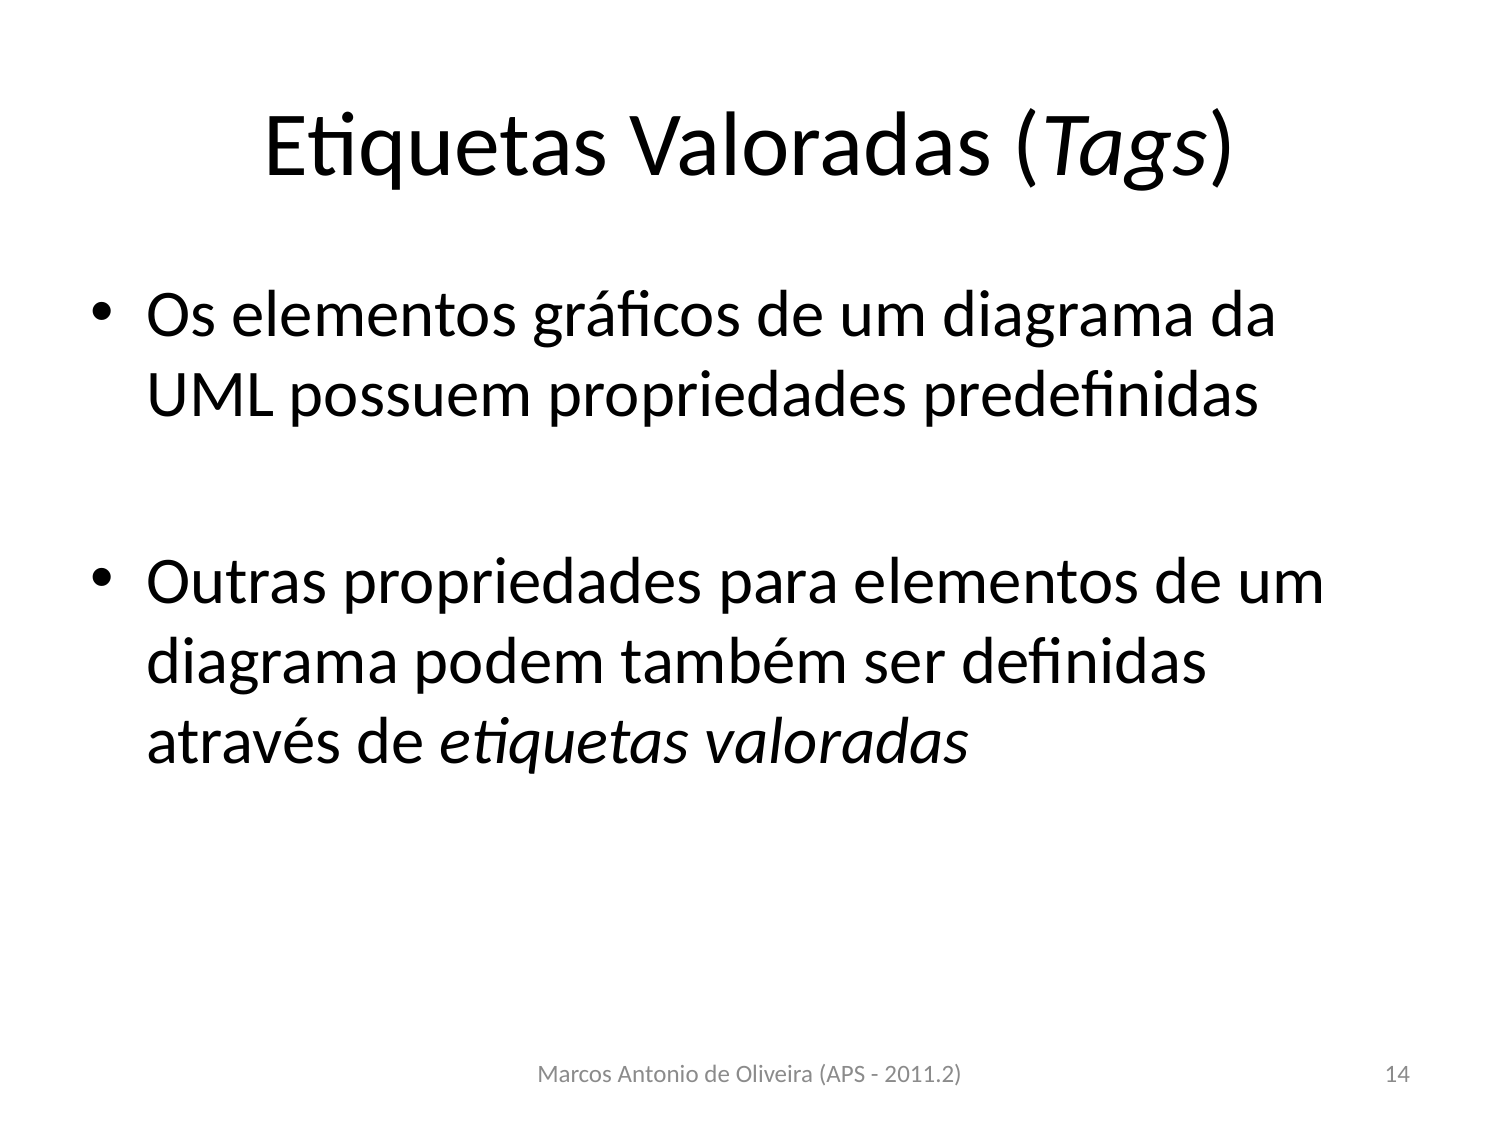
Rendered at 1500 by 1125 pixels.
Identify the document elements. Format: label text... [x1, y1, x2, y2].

title Etiquetas Valoradas (Tags) [75, 45, 1425, 233]
footer Marcos Antonio de Oliveira (APS - 2011.2) [512, 1042, 988, 1103]
slide_number 14 [1074, 1042, 1425, 1103]
list Os elementos gráficos de um diagrama da UML possuem propriedades predefinidas Outras propriedades para elementos de um diagrama podem também ser definidas através de etiquetas valoradas [75, 262, 1425, 1005]
